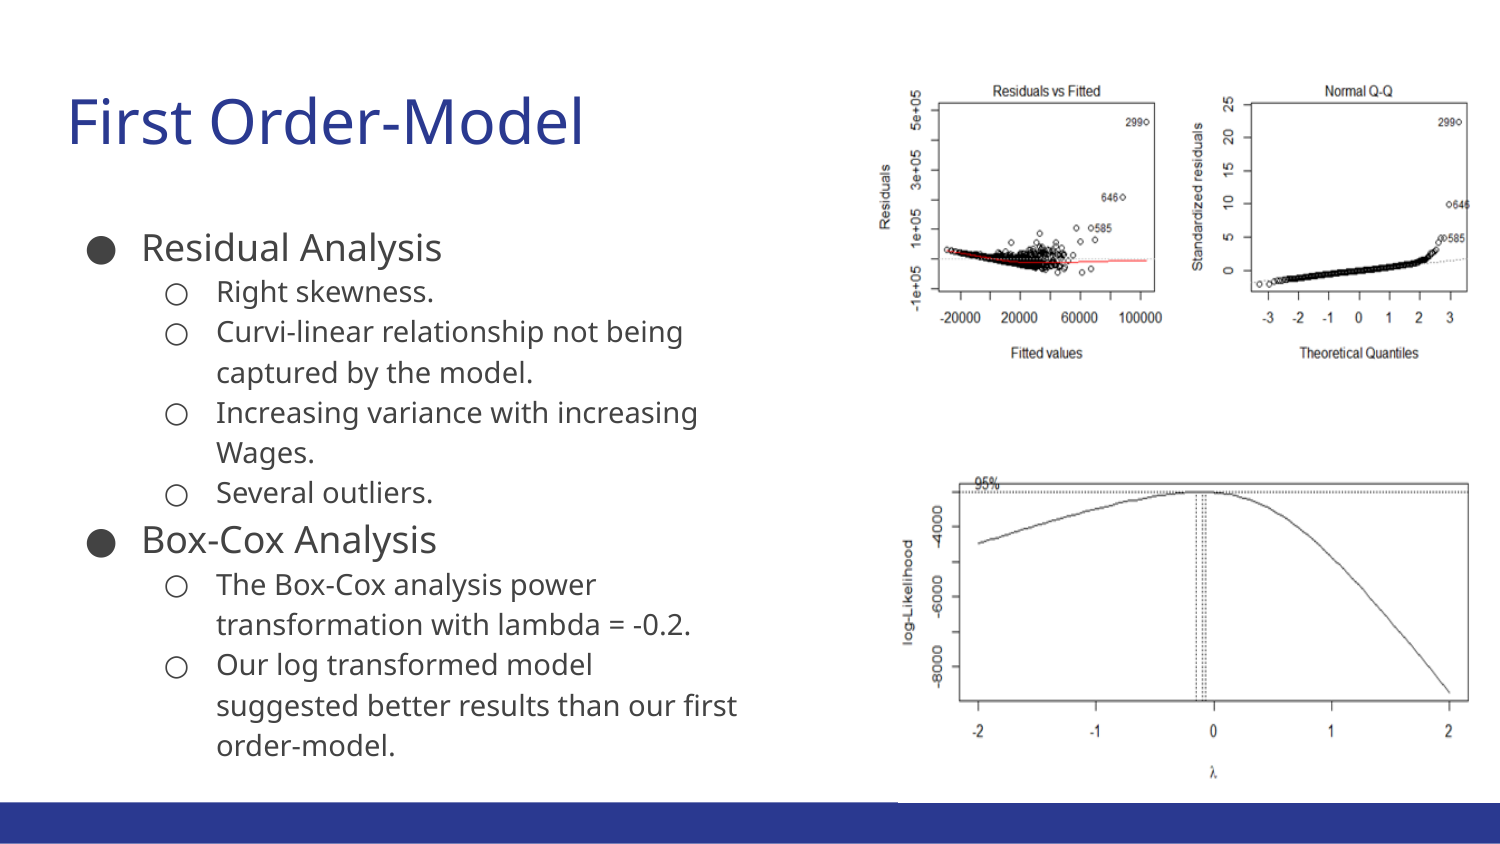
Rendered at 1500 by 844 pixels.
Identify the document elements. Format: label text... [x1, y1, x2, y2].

picture [874, 32, 1500, 380]
title First Order-Model [51, 67, 869, 167]
list Residual Analysis Right skewness. Curvi-linear relationship not being captured by the model. Increasing variance with increasing Wages. Several outliers. Box-Cox Analysis The Box-Cox analysis power transformation with lambda = -0.2. Our log transformed model suggested better results than our first order-model. [51, 201, 757, 750]
picture [898, 402, 1500, 803]
